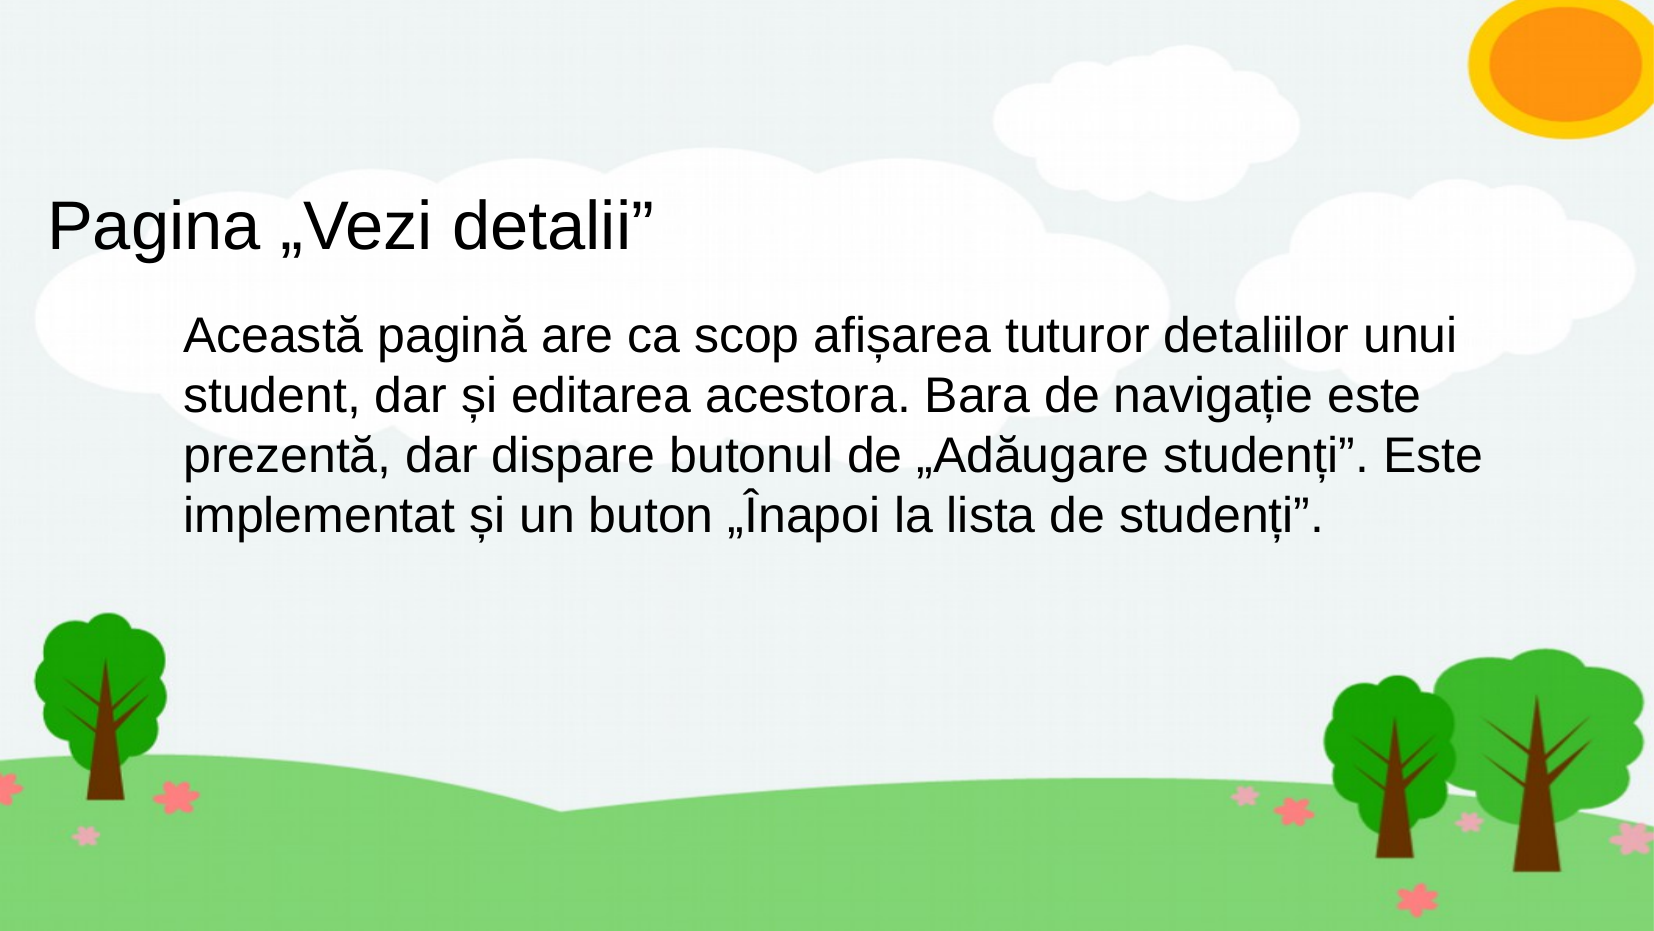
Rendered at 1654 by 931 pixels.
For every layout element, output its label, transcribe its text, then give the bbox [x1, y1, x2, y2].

picture [0, 0, 1654, 931]
list Această pagină are ca scop afișarea tuturor detaliilor unui student, dar și editarea acestora. Bara de navigație este prezentă, dar dispare butonul de „Adăugare studenți”. Este implementat și un buton „Înapoi la lista de studenți”. [112, 302, 1538, 900]
title Pagina „Vezi detalii” [47, 112, 1512, 333]
